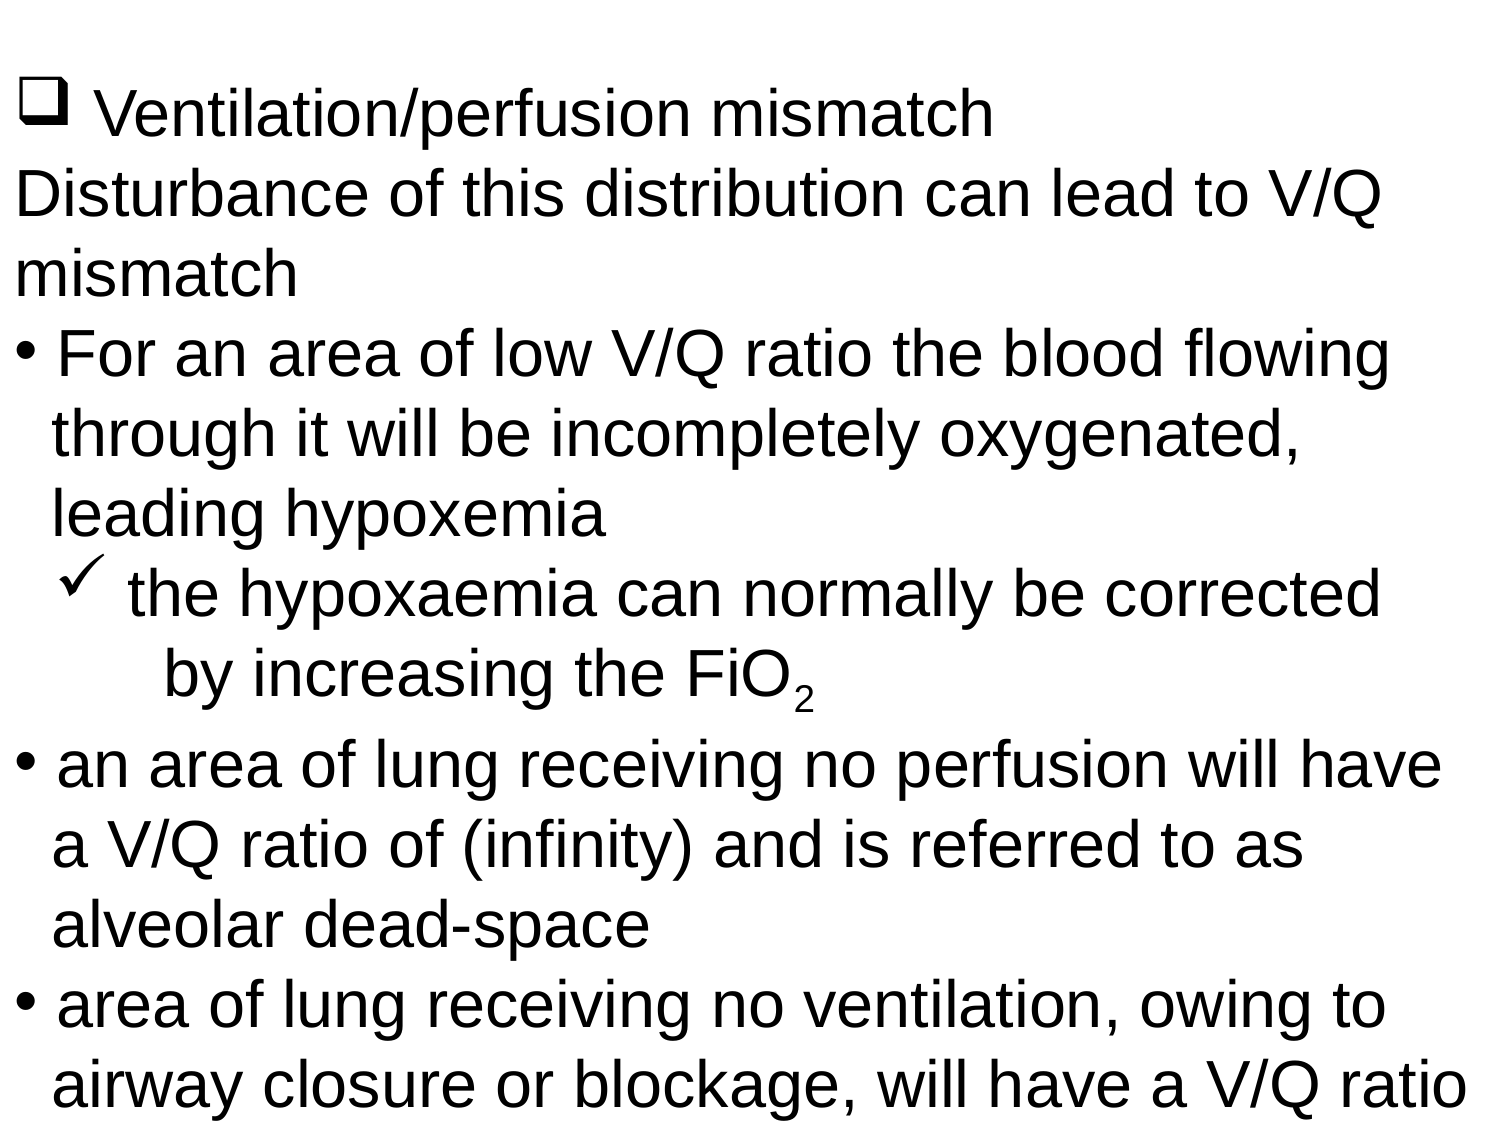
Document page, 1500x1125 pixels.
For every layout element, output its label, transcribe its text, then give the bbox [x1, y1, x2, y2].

text_box Ventilation/perfusion mismatch Disturbance of this distribution can lead to V/Q mismatch For an area of low V/Q ratio the blood flowing through it will be incompletely oxygenated, leading hypoxemia the hypoxaemia can normally be corrected by increasing the FiO2 an area of lung receiving no perfusion will have a V/Q ratio of (infinity) and is referred to as alveolar dead-space area of lung receiving no ventilation, owing to airway closure or blockage, will have a V/Q ratio [0, 62, 1500, 1125]
